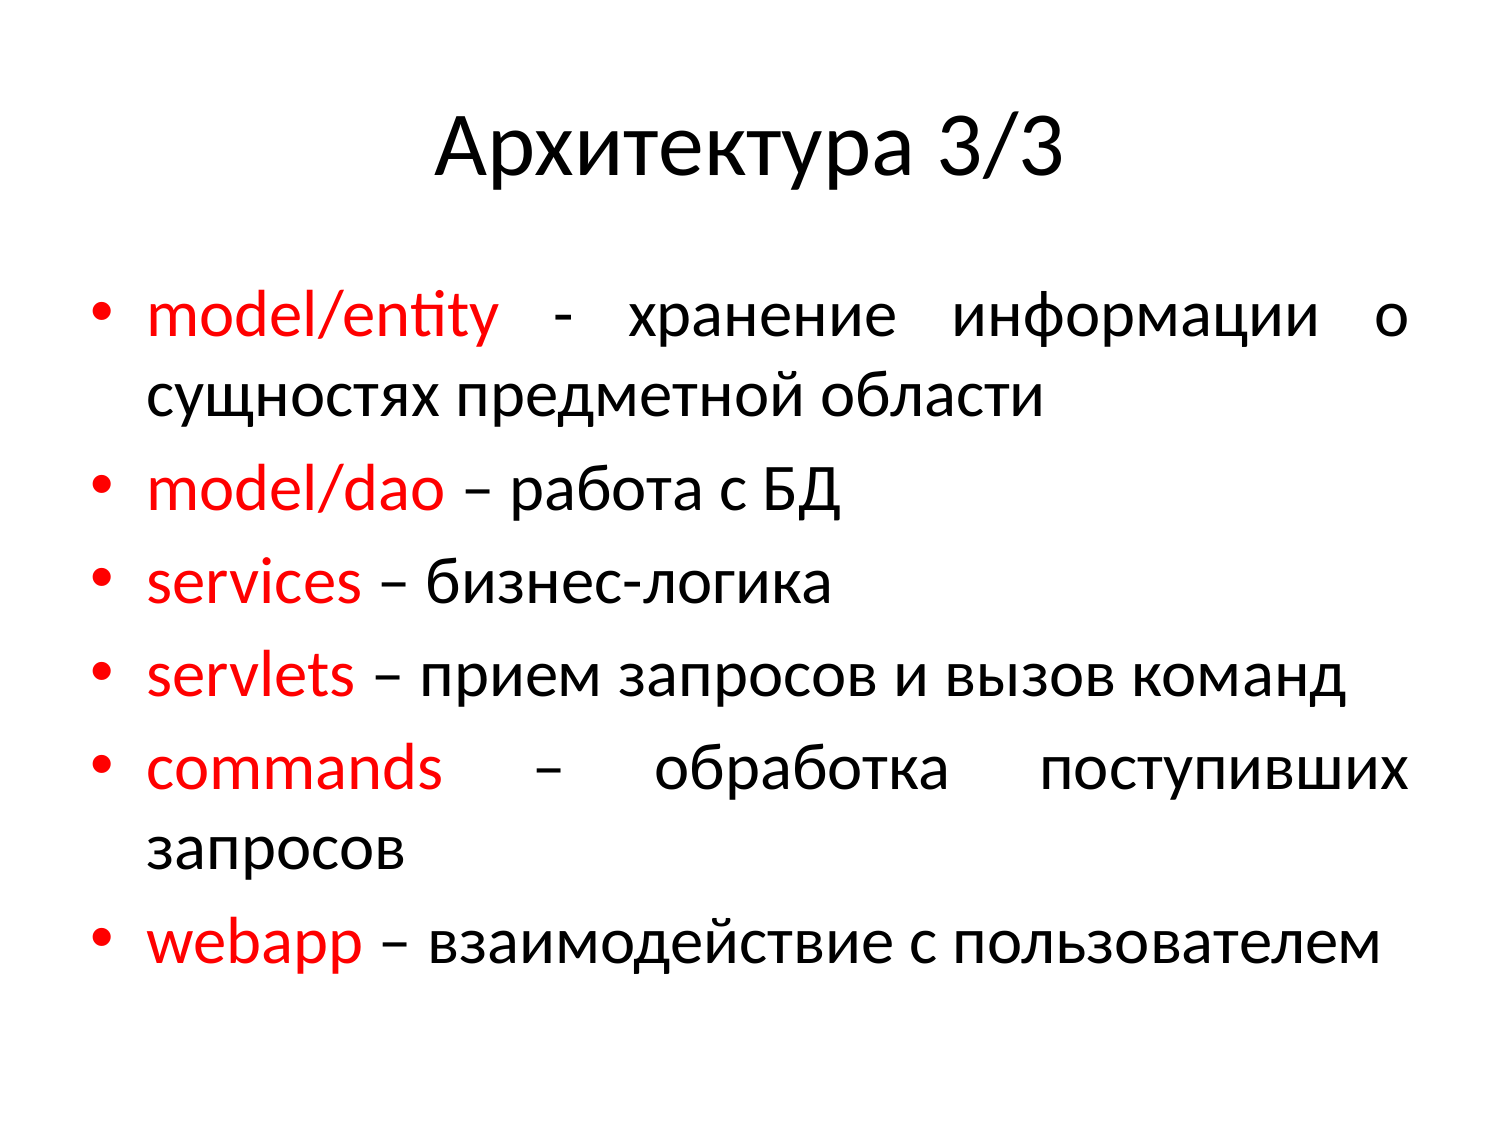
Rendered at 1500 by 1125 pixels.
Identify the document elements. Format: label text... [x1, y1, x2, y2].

title Архитектура 3/3 [75, 45, 1425, 233]
list model/entity - хранение информации о сущностях предметной области model/dao – работа с БД services – бизнес-логика servlets – прием запросов и вызов команд commands – обработка поступивших запросов webapp – взаимодействие с пользователем [75, 262, 1425, 1005]
